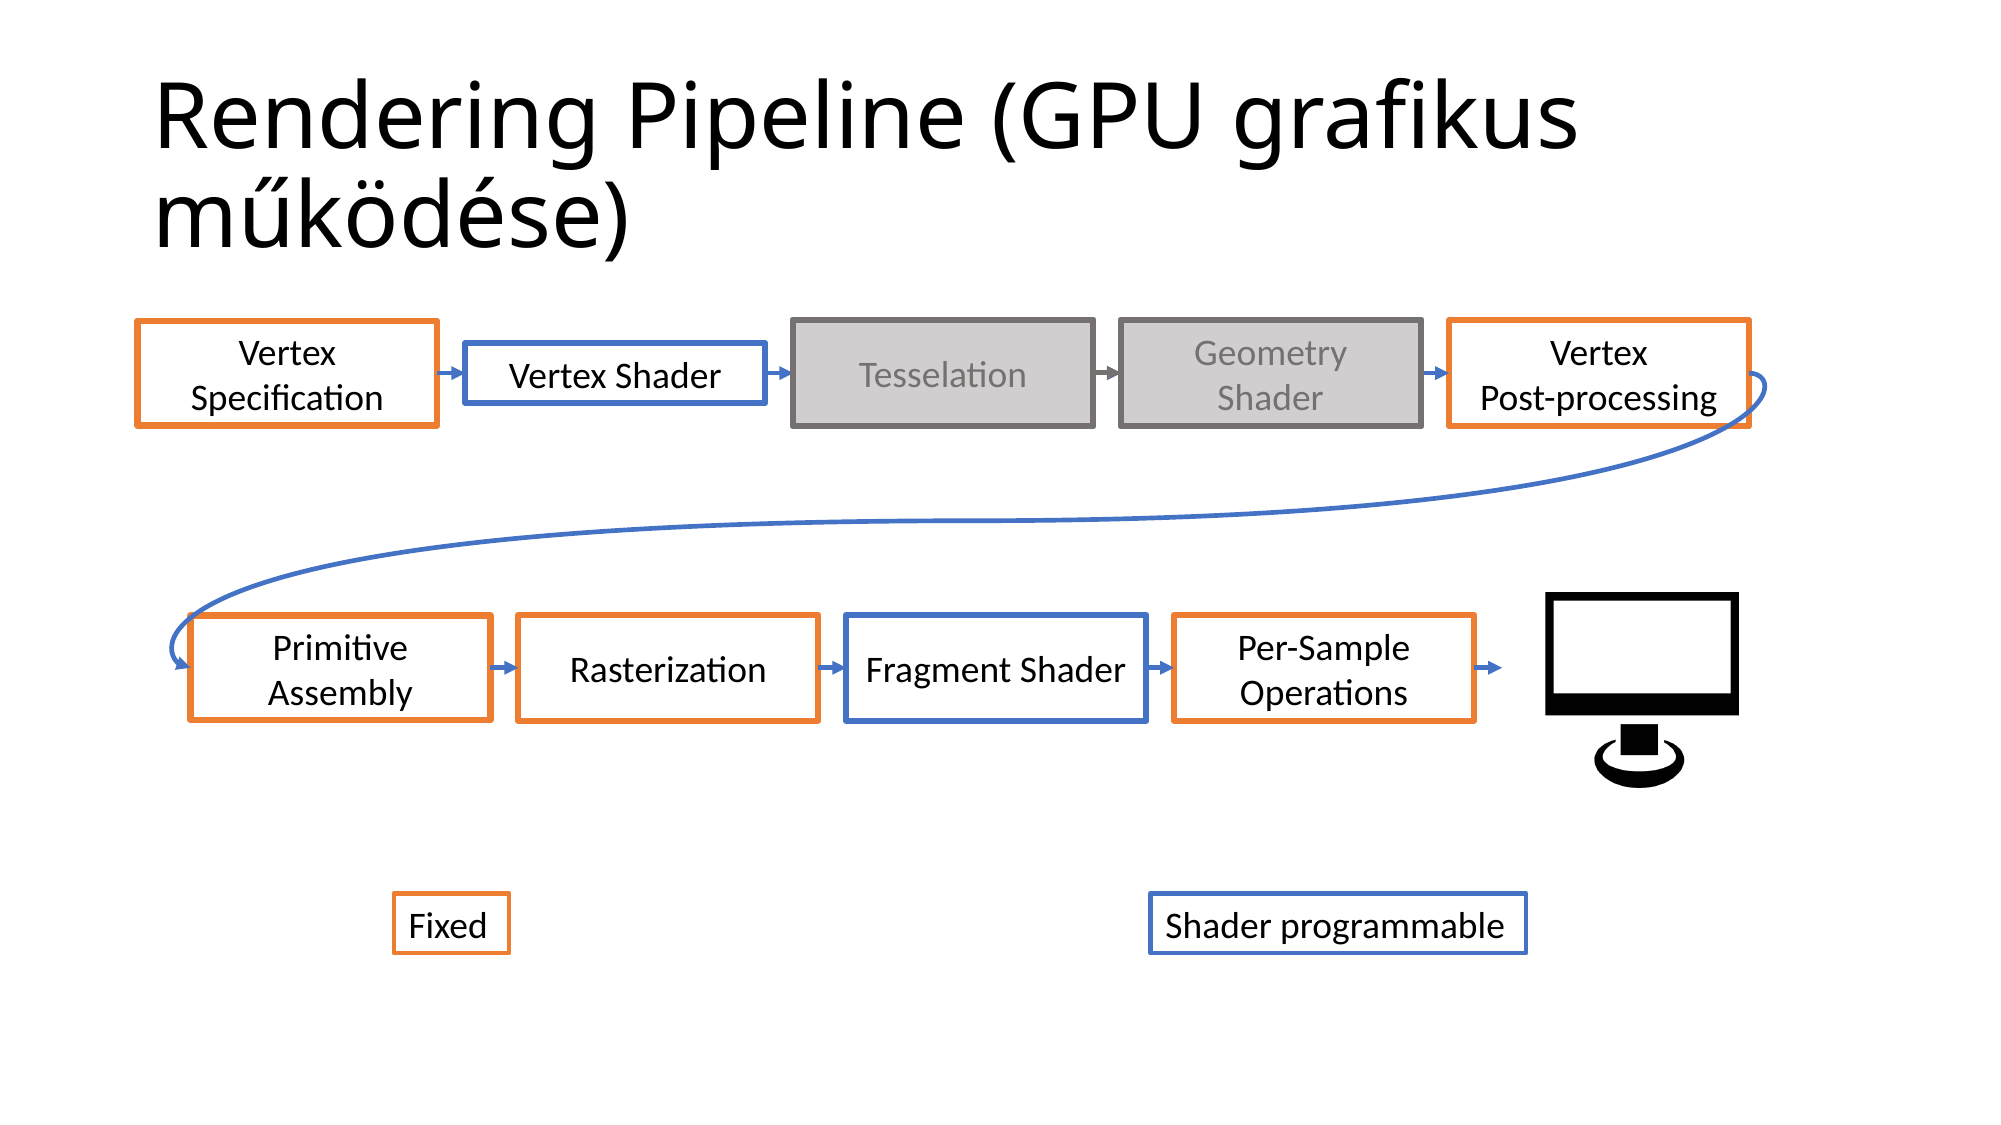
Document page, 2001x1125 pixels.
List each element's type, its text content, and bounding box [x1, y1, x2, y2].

text_box Fragment Shader [846, 668, 1147, 721]
text_box Per-Sample Operations [1174, 668, 1475, 721]
text_box Shader programmable [1150, 893, 1526, 954]
text_box Vertex Shader [465, 343, 766, 373]
text_box Geometry Shader [1120, 319, 1421, 373]
text_box Tesselation [792, 319, 1093, 373]
text_box Primitive Assembly [190, 668, 491, 721]
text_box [190, 373, 1750, 668]
text_box Vertex Specification [137, 320, 438, 426]
picture [1544, 592, 1740, 788]
text_box Rasterization [518, 668, 819, 721]
text_box Fixed [393, 893, 509, 954]
text_box Vertex Post-processing [1449, 320, 1749, 373]
title Rendering Pipeline (GPU grafikus működése) [137, 59, 1863, 278]
